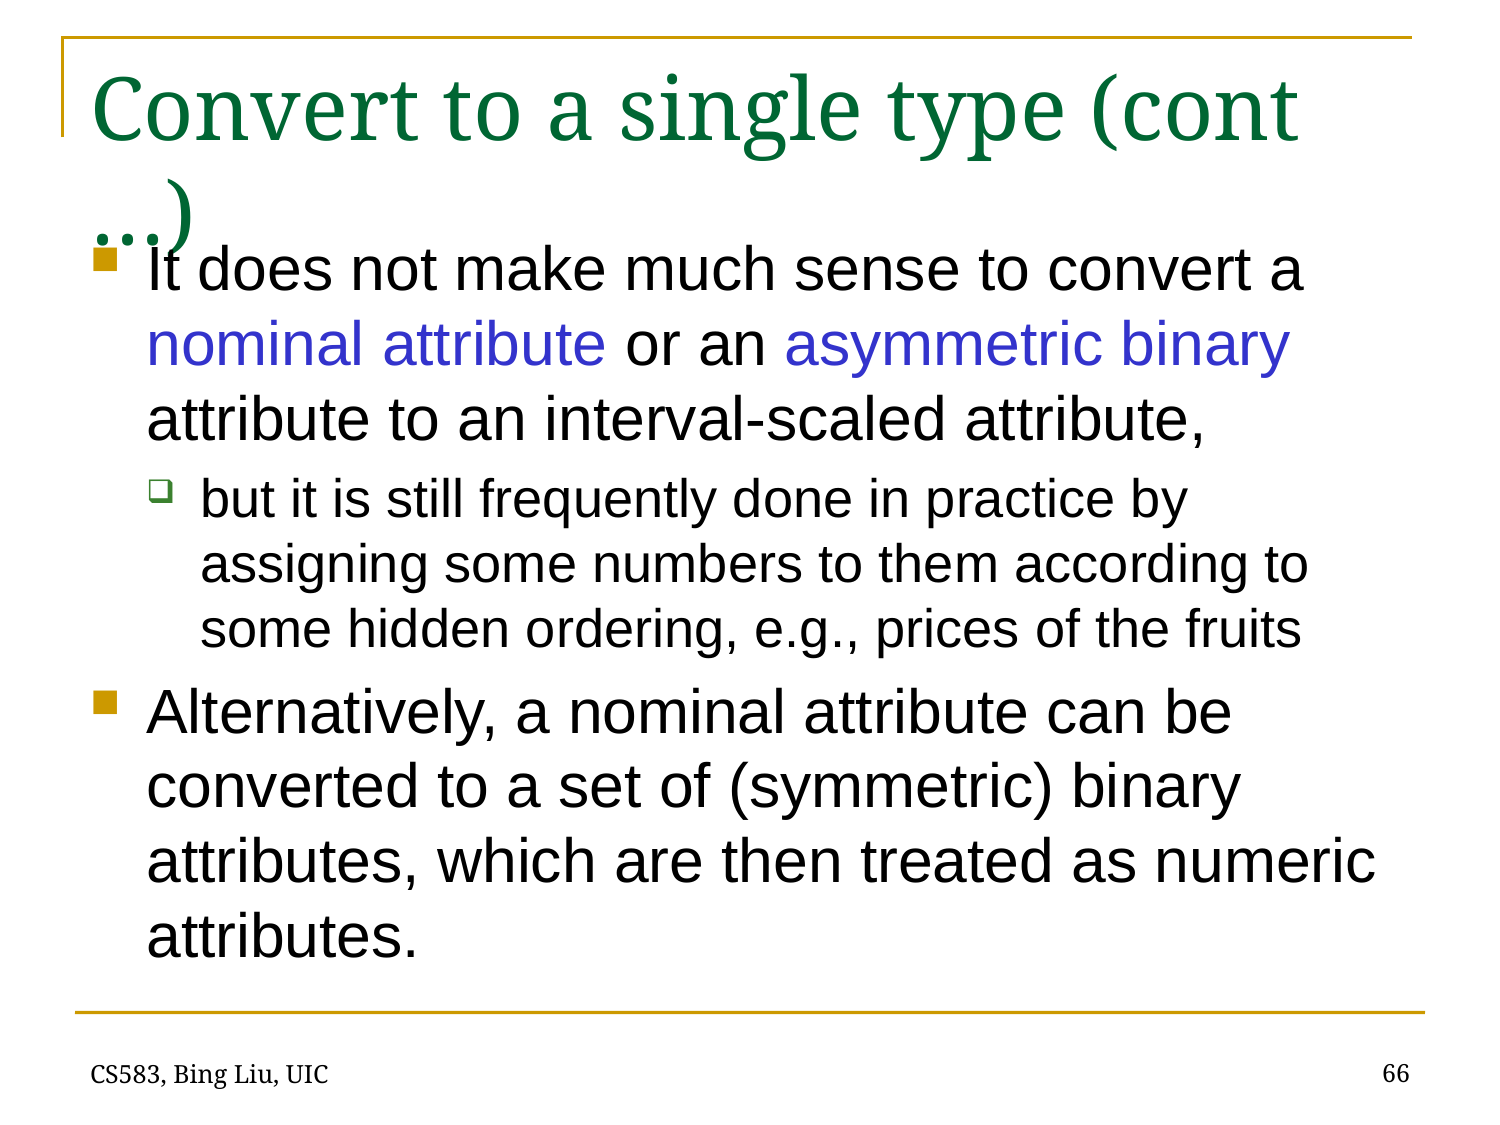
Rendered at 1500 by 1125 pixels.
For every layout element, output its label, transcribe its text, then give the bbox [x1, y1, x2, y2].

footer CS583, Bing Liu, UIC [75, 1025, 988, 1100]
list It does not make much sense to convert a nominal attribute or an asymmetric binary attribute to an interval-scaled attribute, but it is still frequently done in practice by assigning some numbers to them according to some hidden ordering, e.g., prices of the fruits Alternatively, a nominal attribute can be converted to a set of (symmetric) binary attributes, which are then treated as numeric attributes. [75, 220, 1425, 1006]
slide_number 66 [1074, 1024, 1425, 1100]
title Convert to a single type (cont …) [75, 45, 1425, 220]
